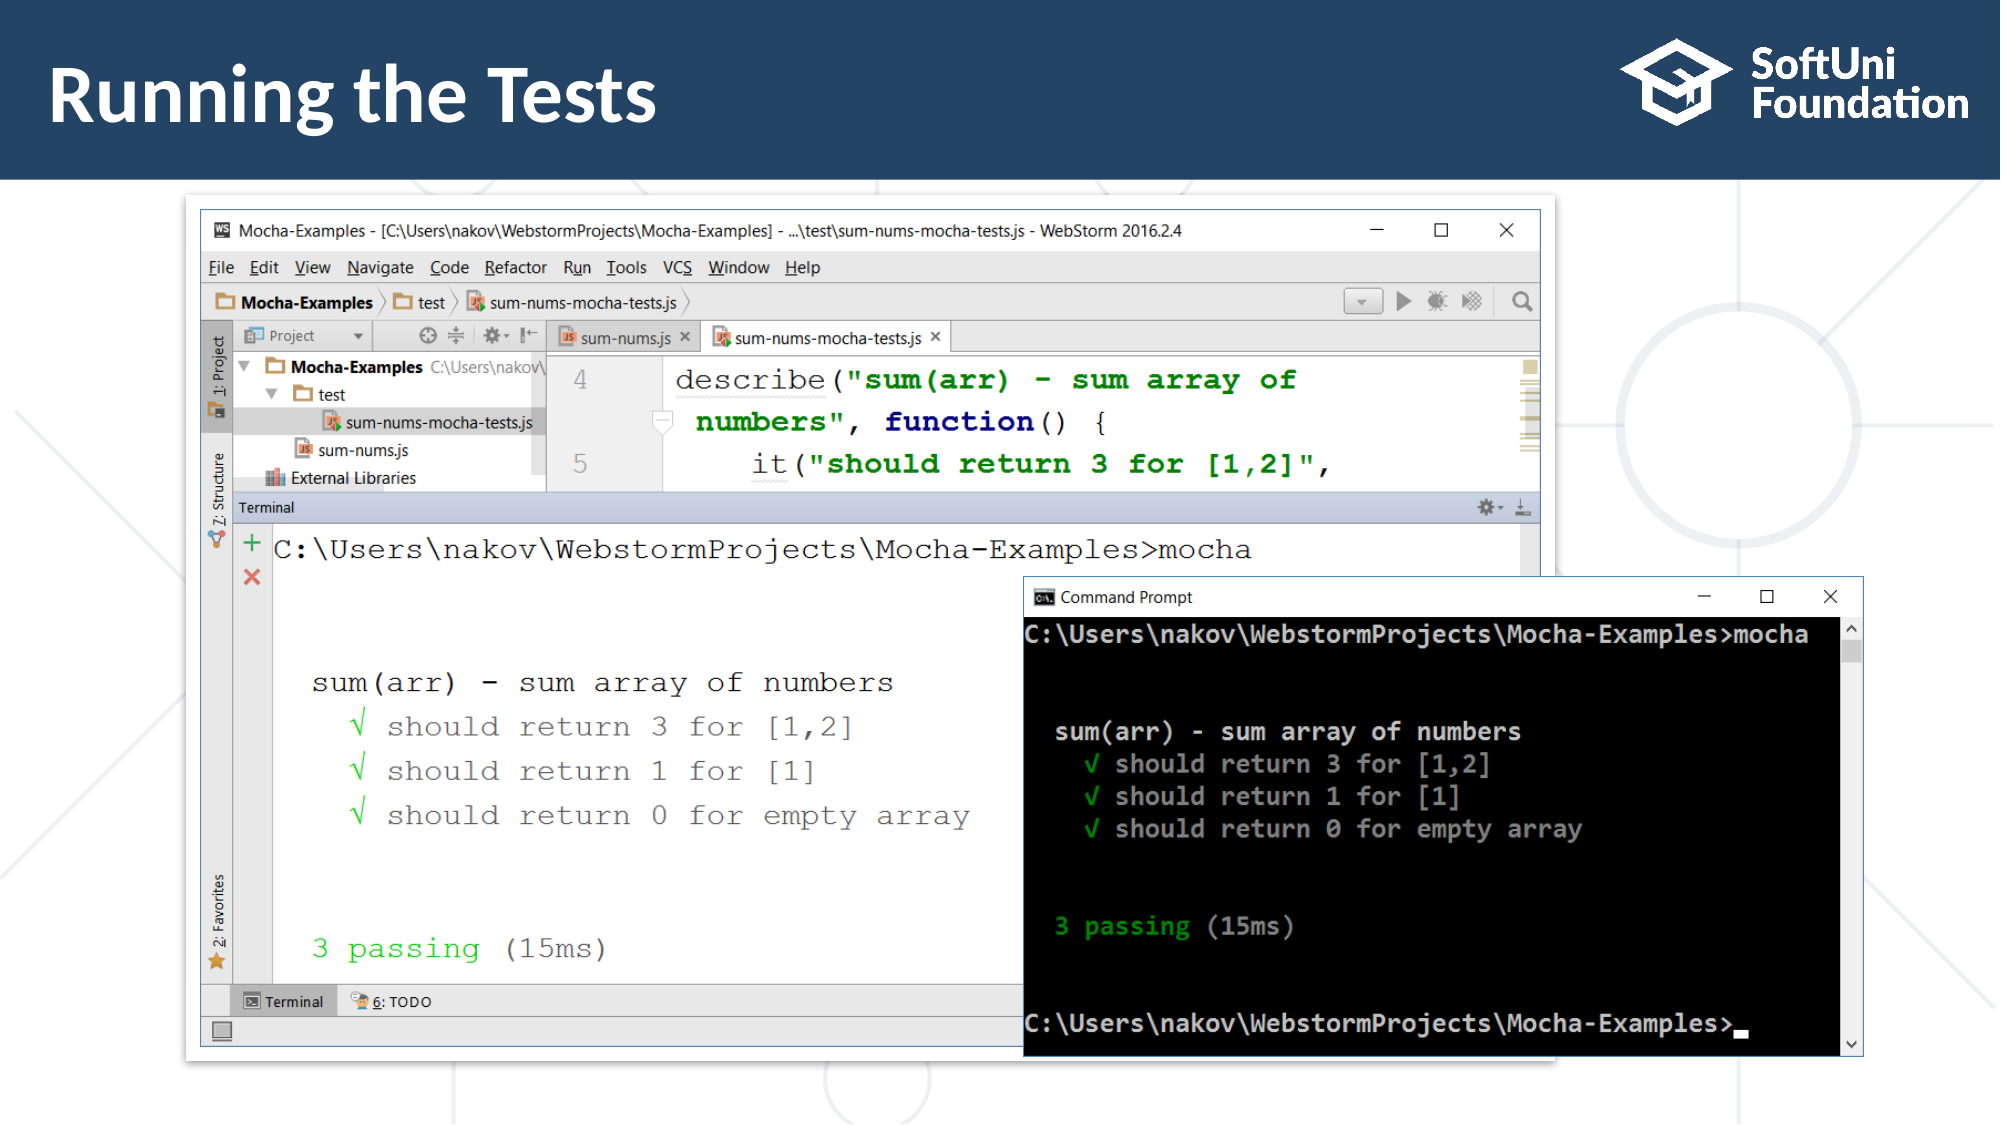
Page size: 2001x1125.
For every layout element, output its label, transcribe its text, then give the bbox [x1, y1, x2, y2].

picture [199, 208, 1864, 1057]
picture [1619, 38, 1968, 126]
title Running the Tests [31, 16, 1591, 162]
